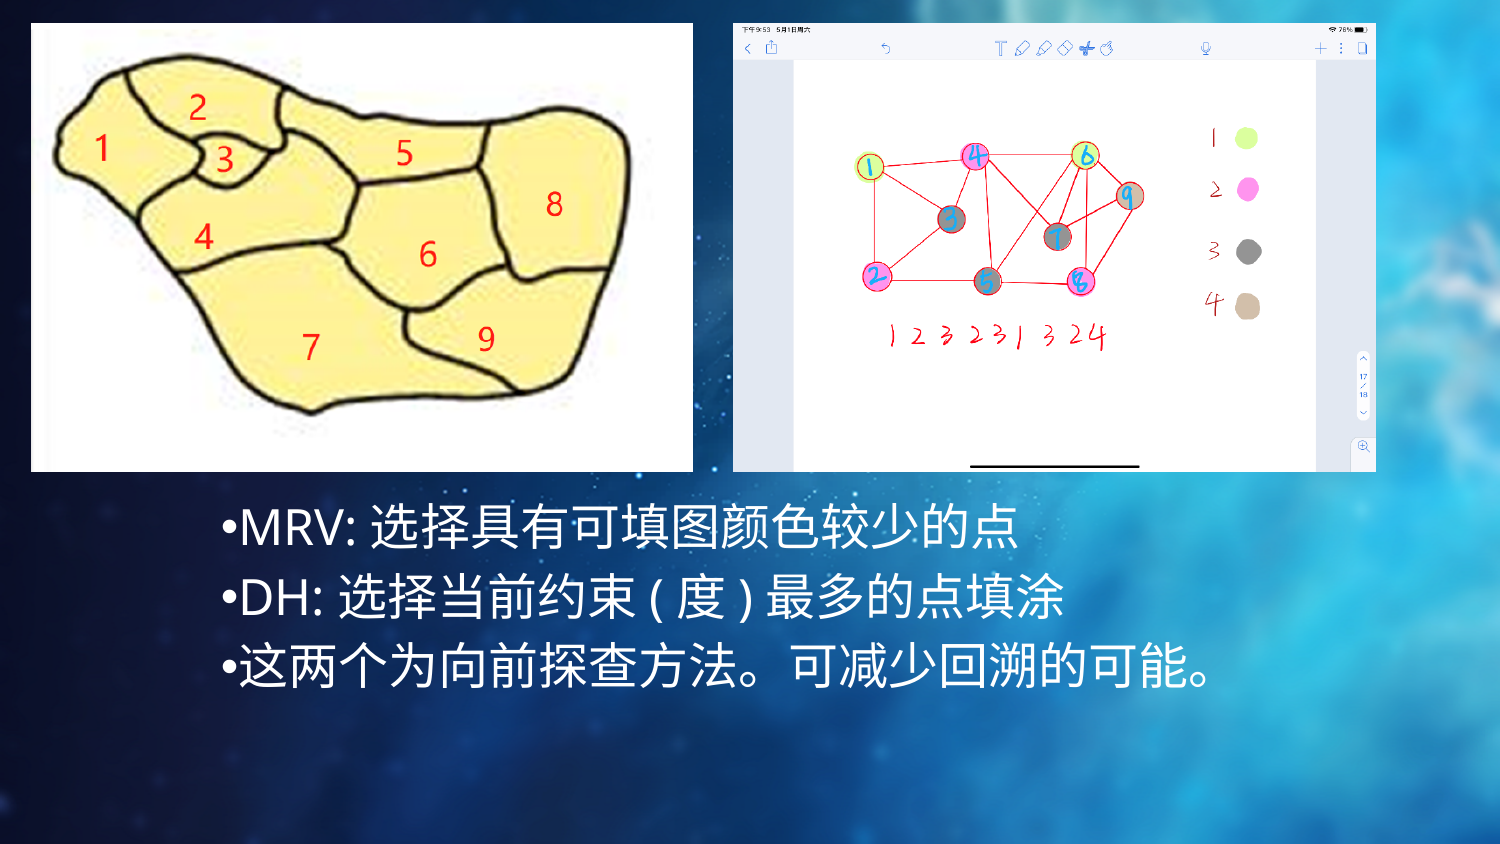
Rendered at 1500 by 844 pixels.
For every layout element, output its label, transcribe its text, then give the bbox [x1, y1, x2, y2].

picture [0, 0, 1500, 844]
text_box MRV:选择具有可填图颜色较少的点 DH:选择当前约束(度)最多的点填涂 这两个为向前探查方法。可减少回溯的可能。 [205, 495, 1481, 844]
